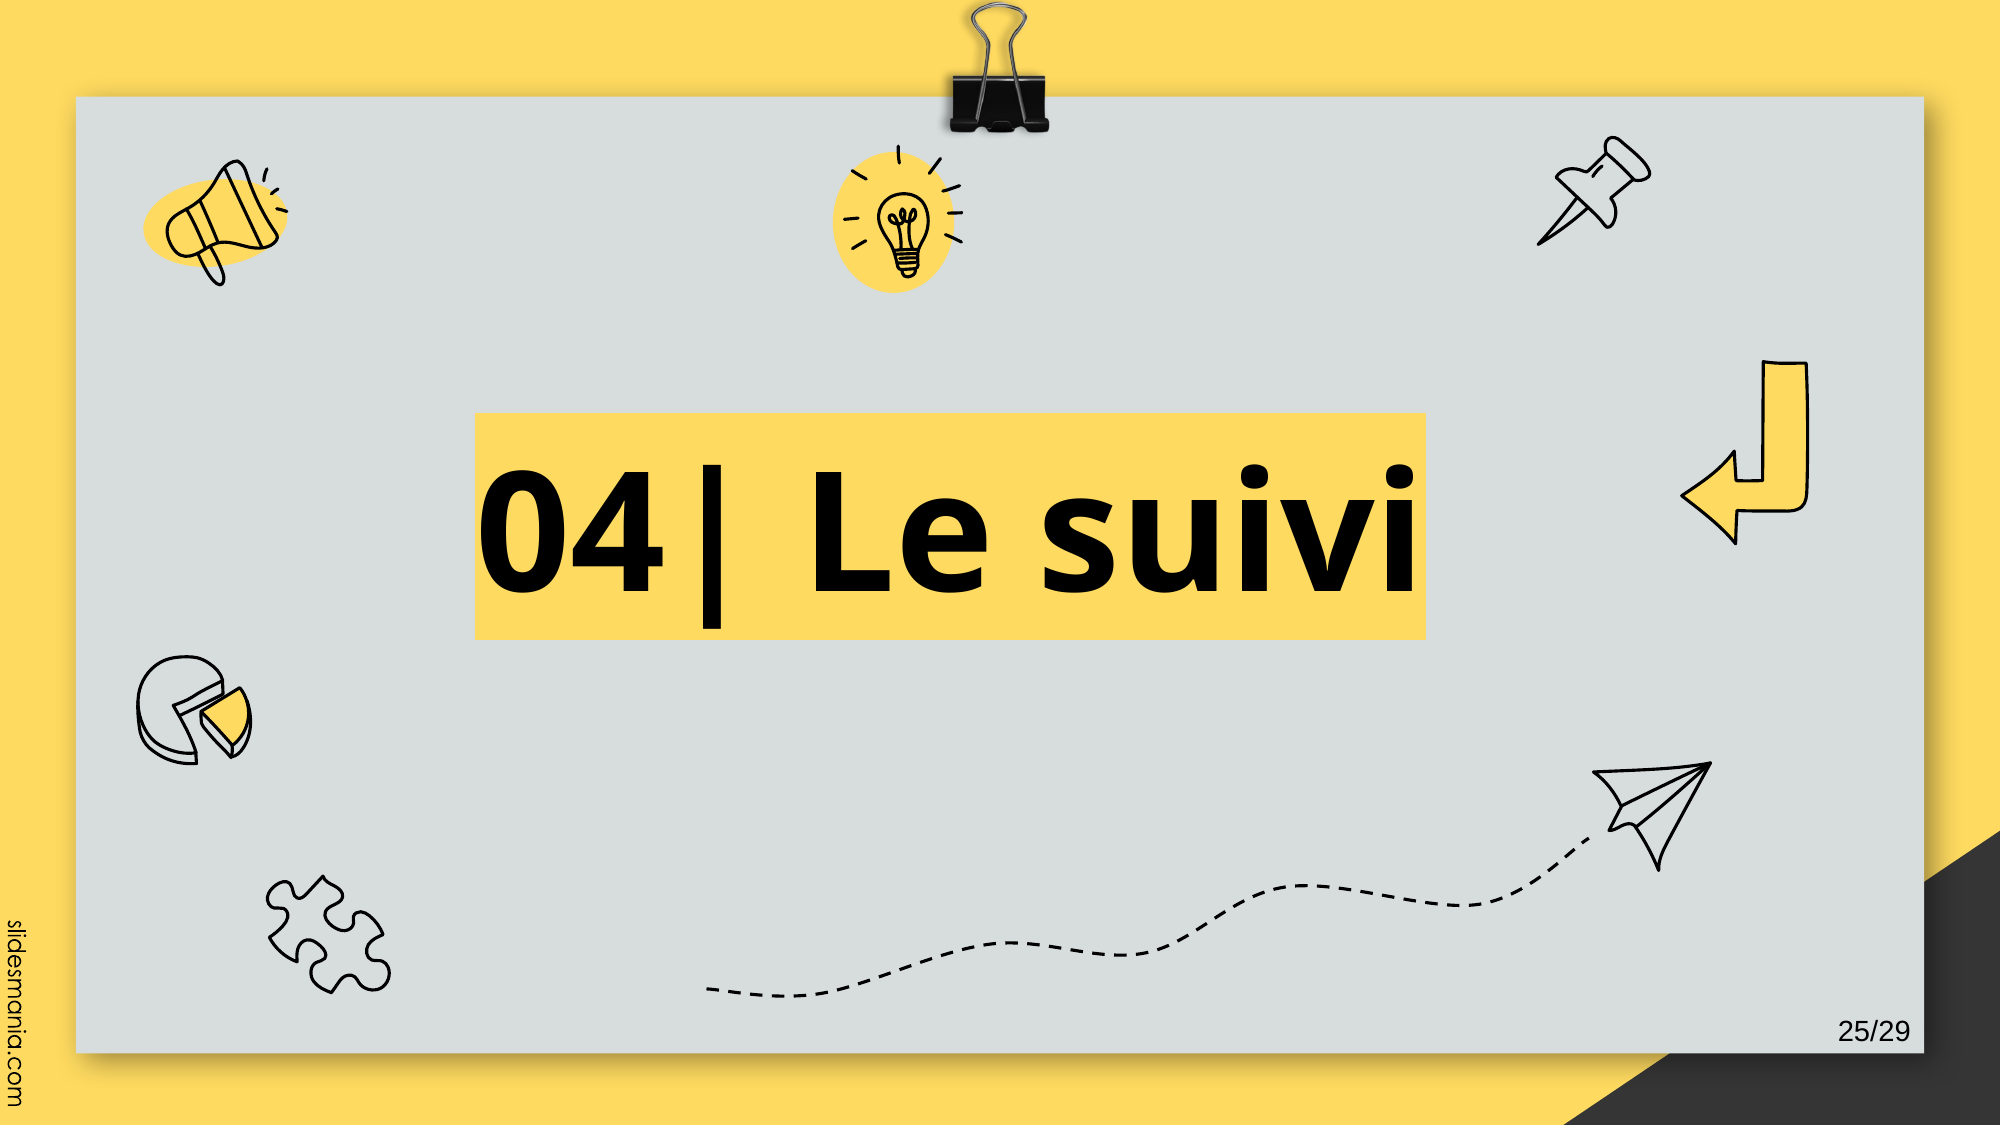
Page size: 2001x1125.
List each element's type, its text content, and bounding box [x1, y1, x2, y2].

title 04| Le suivi [255, 270, 1647, 779]
picture [845, 0, 1154, 147]
text_box 25/29 [1822, 1004, 1961, 1055]
